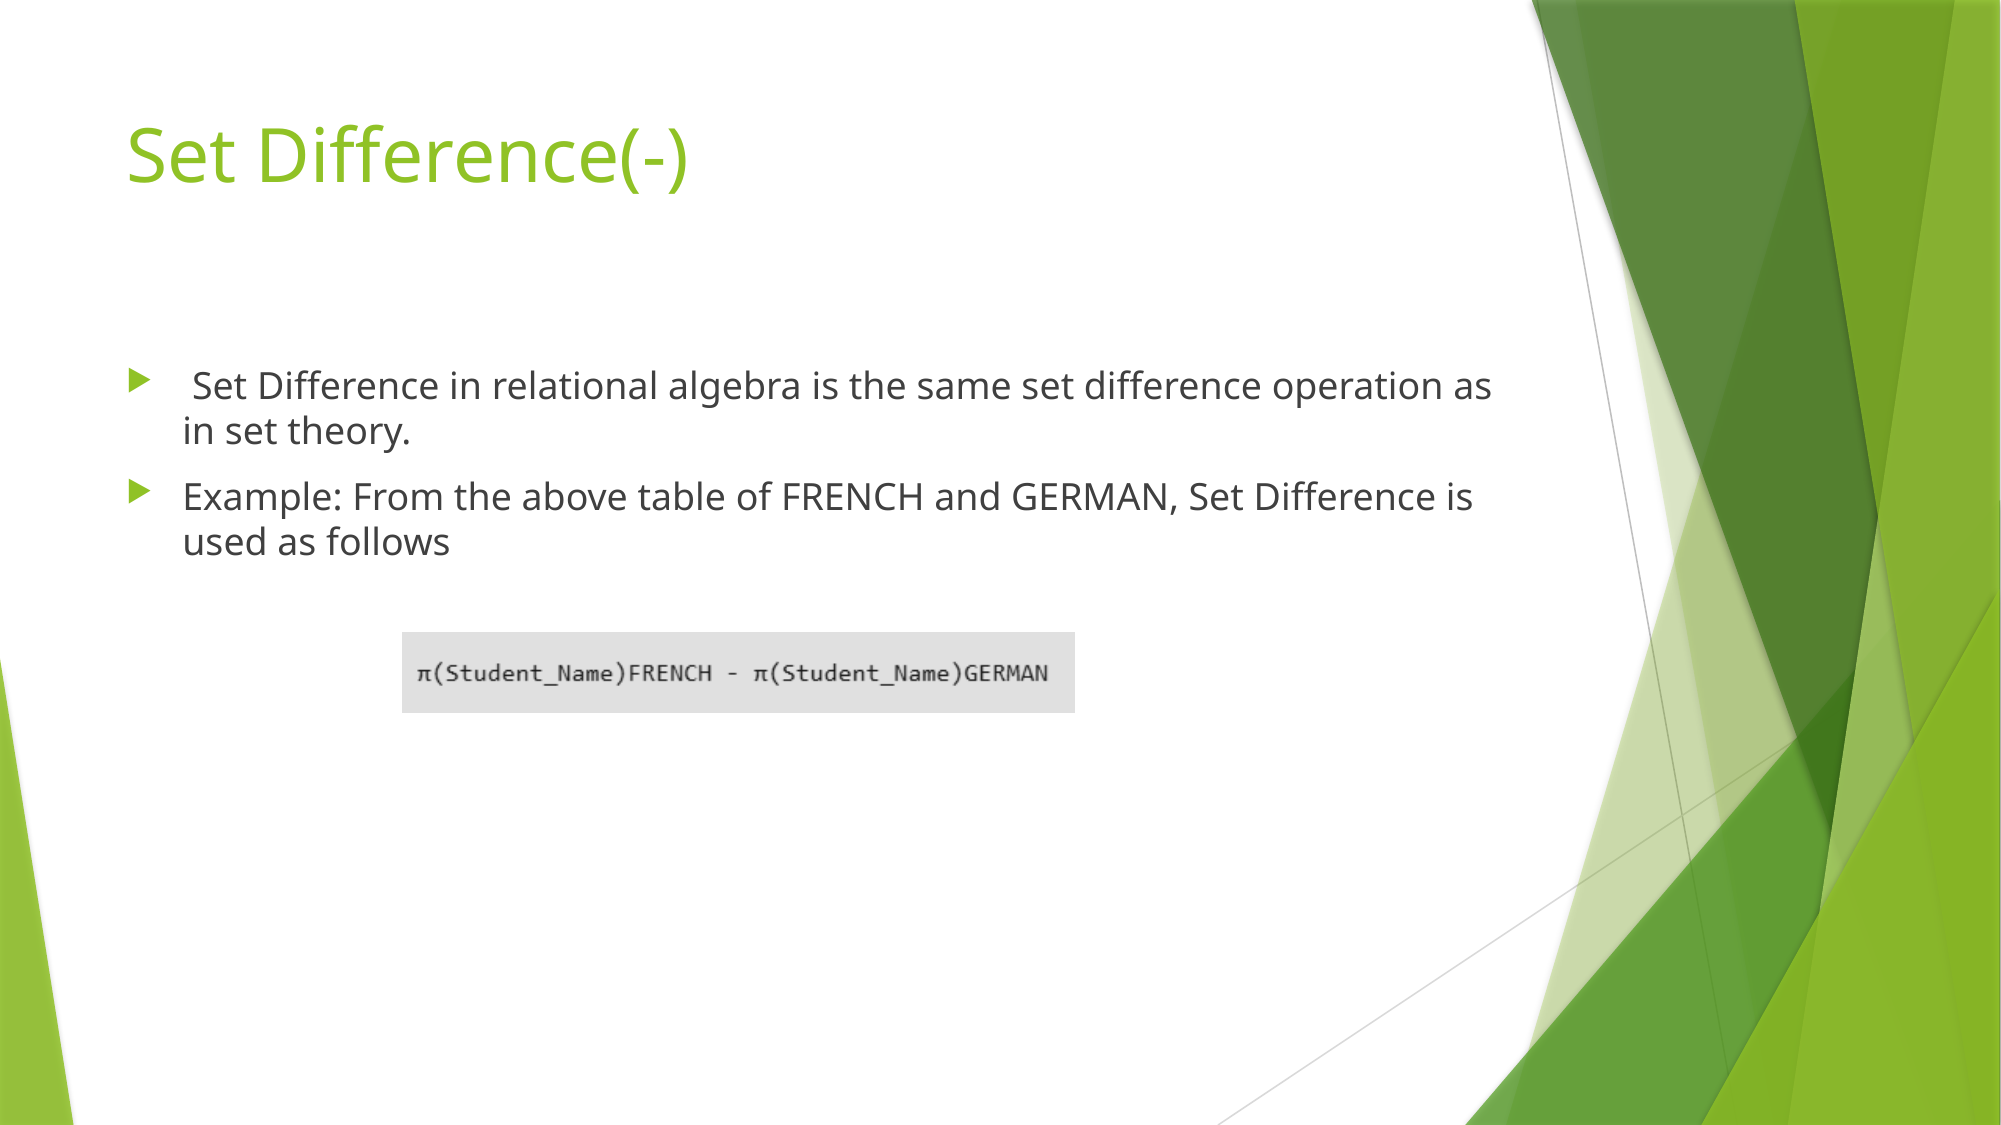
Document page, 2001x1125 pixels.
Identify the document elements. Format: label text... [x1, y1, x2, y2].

list Set Difference in relational algebra is the same set difference operation as in set theory. Example: From the above table of FRENCH and GERMAN, Set Difference is used as follows [111, 354, 1522, 992]
picture [402, 632, 1076, 714]
title Set Difference(-) [111, 99, 1522, 317]
